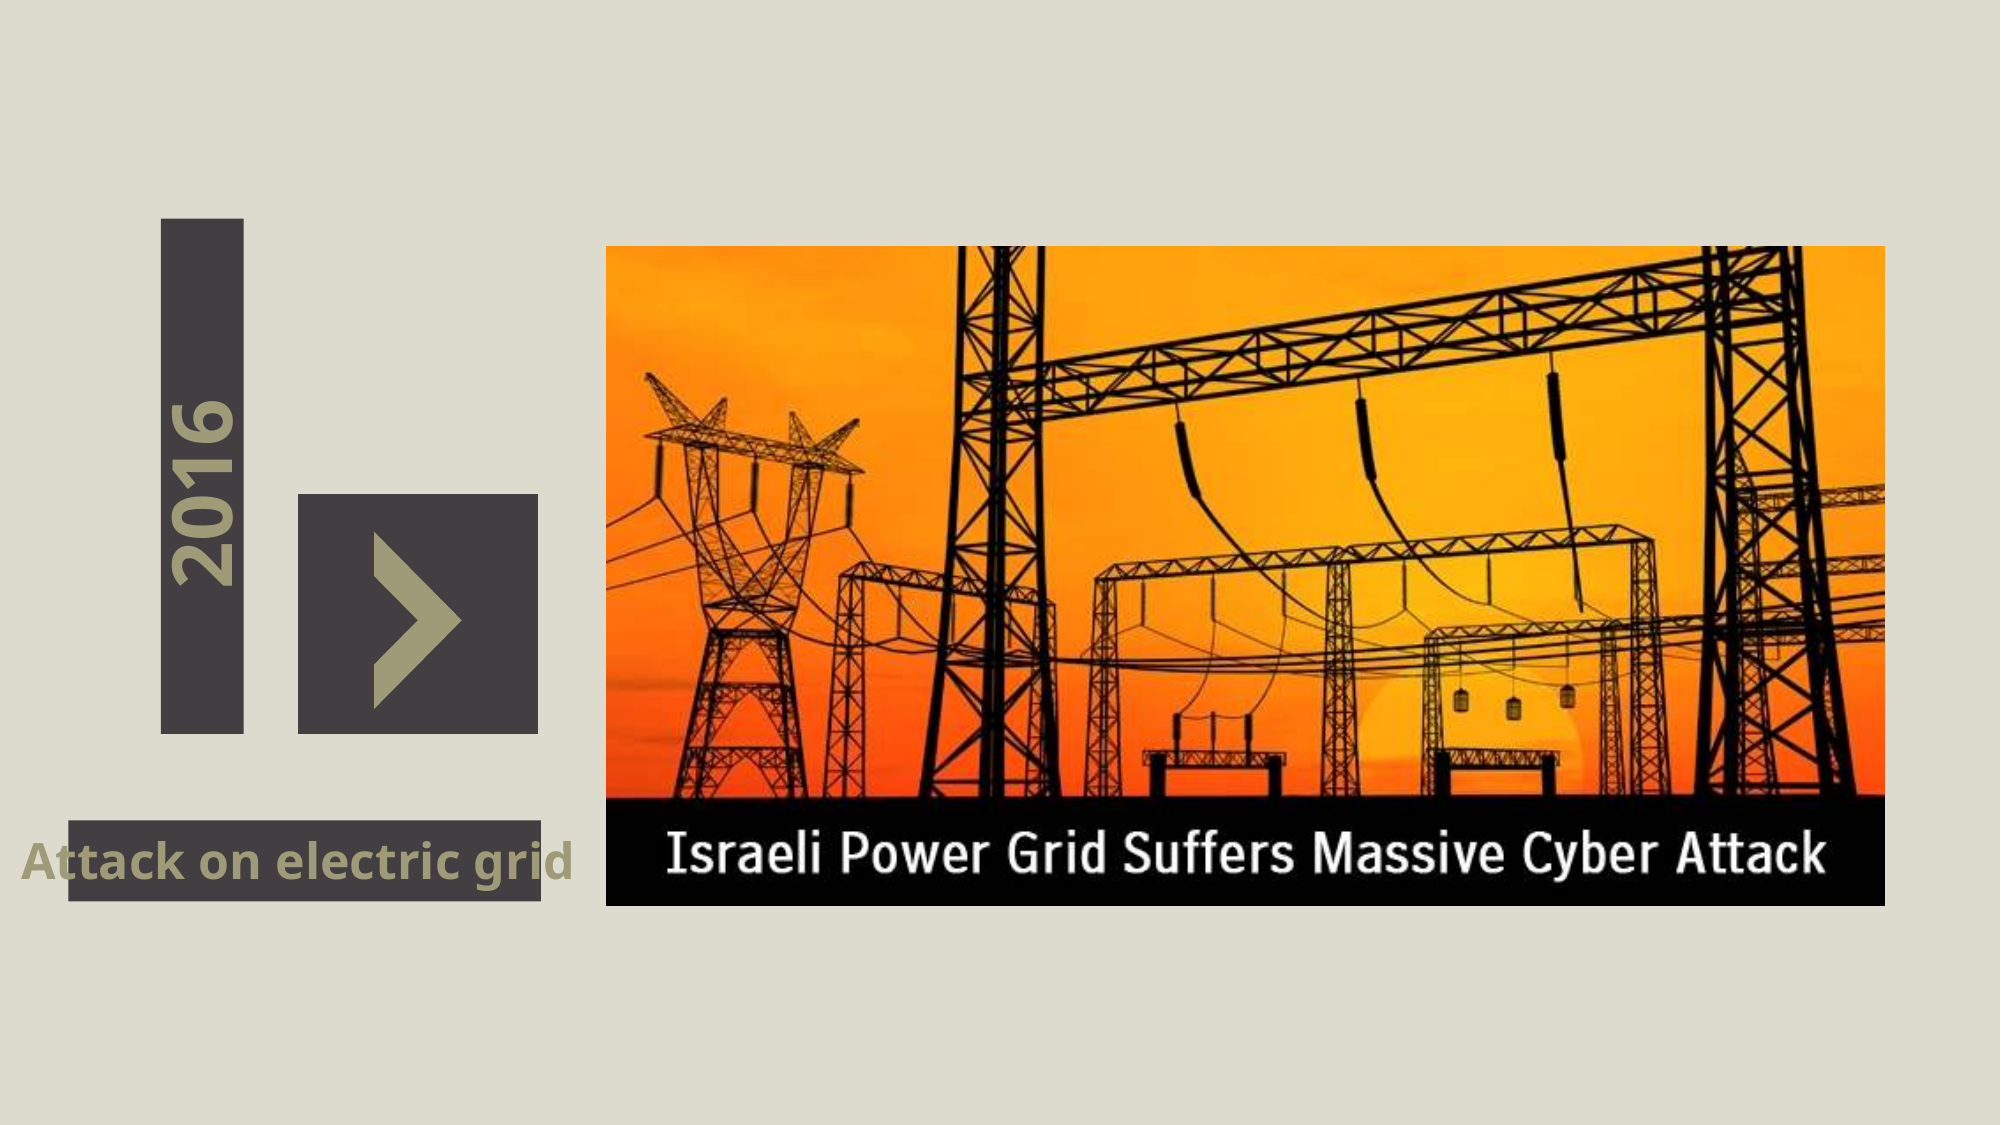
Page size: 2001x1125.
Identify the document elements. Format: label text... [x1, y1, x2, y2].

text_box [297, 493, 539, 735]
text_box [374, 531, 462, 709]
picture [606, 246, 1885, 906]
text_box 2016 [141, 384, 257, 604]
text_box [160, 604, 245, 735]
text_box [67, 897, 542, 903]
text_box Attack on electric grid [6, 822, 591, 897]
text_box [160, 218, 245, 384]
